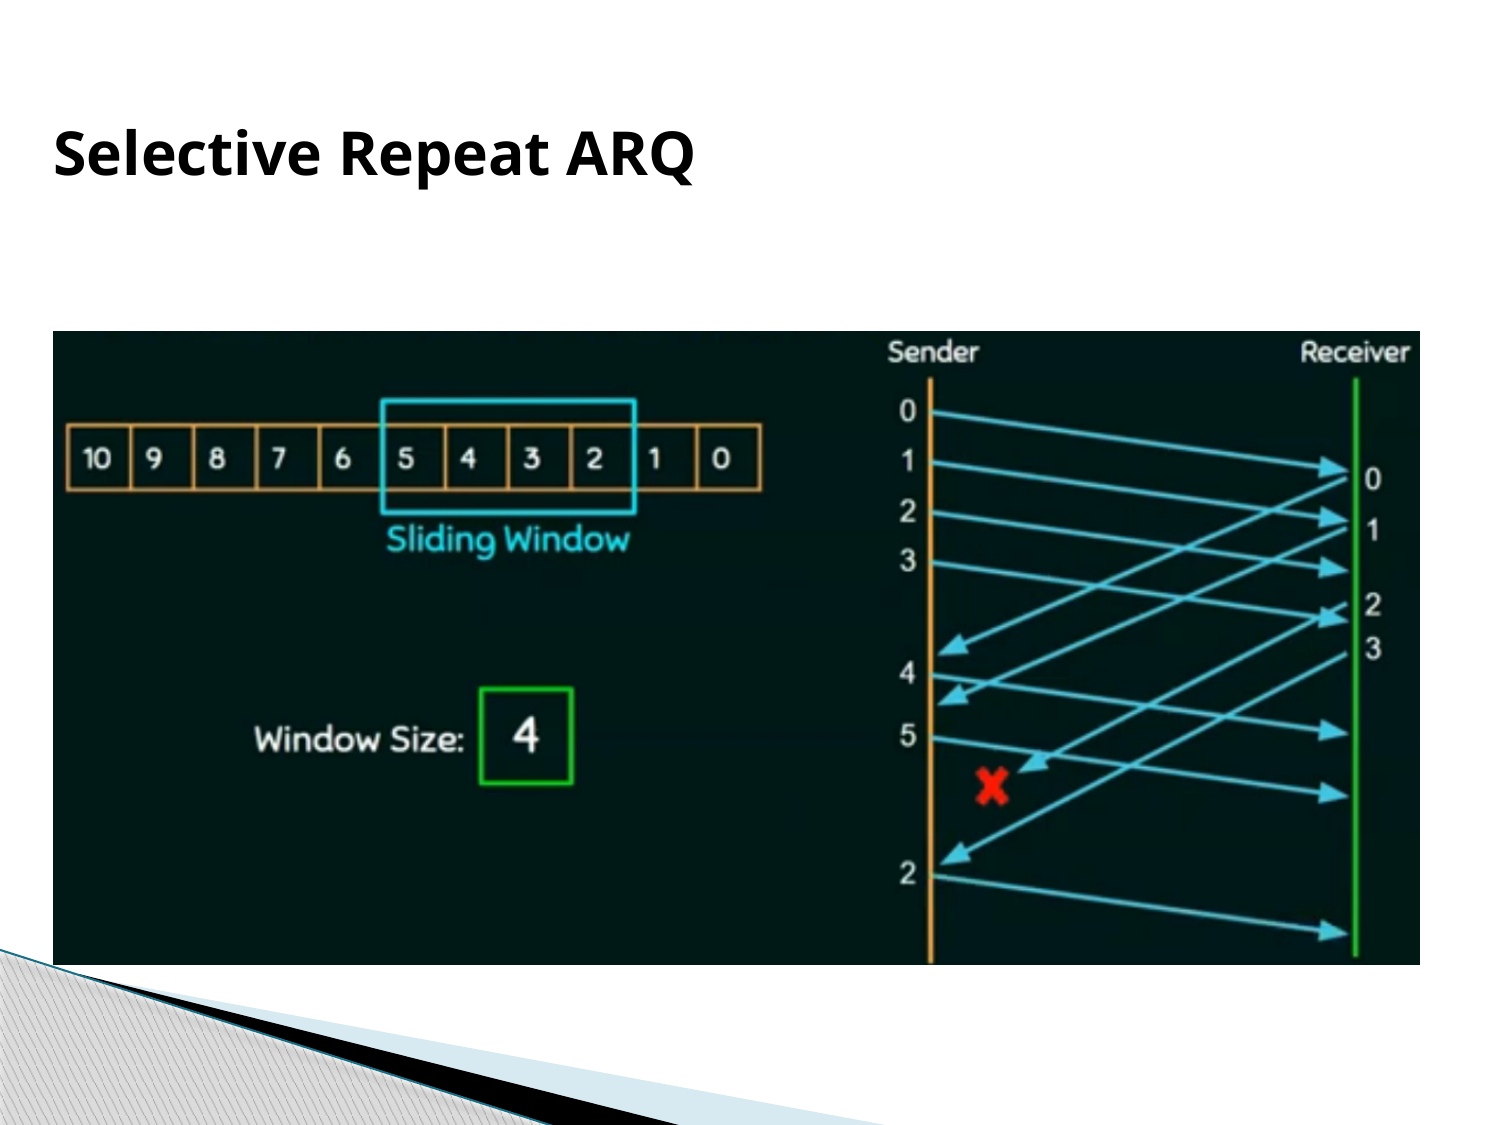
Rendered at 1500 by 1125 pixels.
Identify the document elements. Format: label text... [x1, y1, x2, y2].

picture [53, 331, 1420, 965]
text_box Selective Repeat ARQ [53, 53, 1447, 188]
